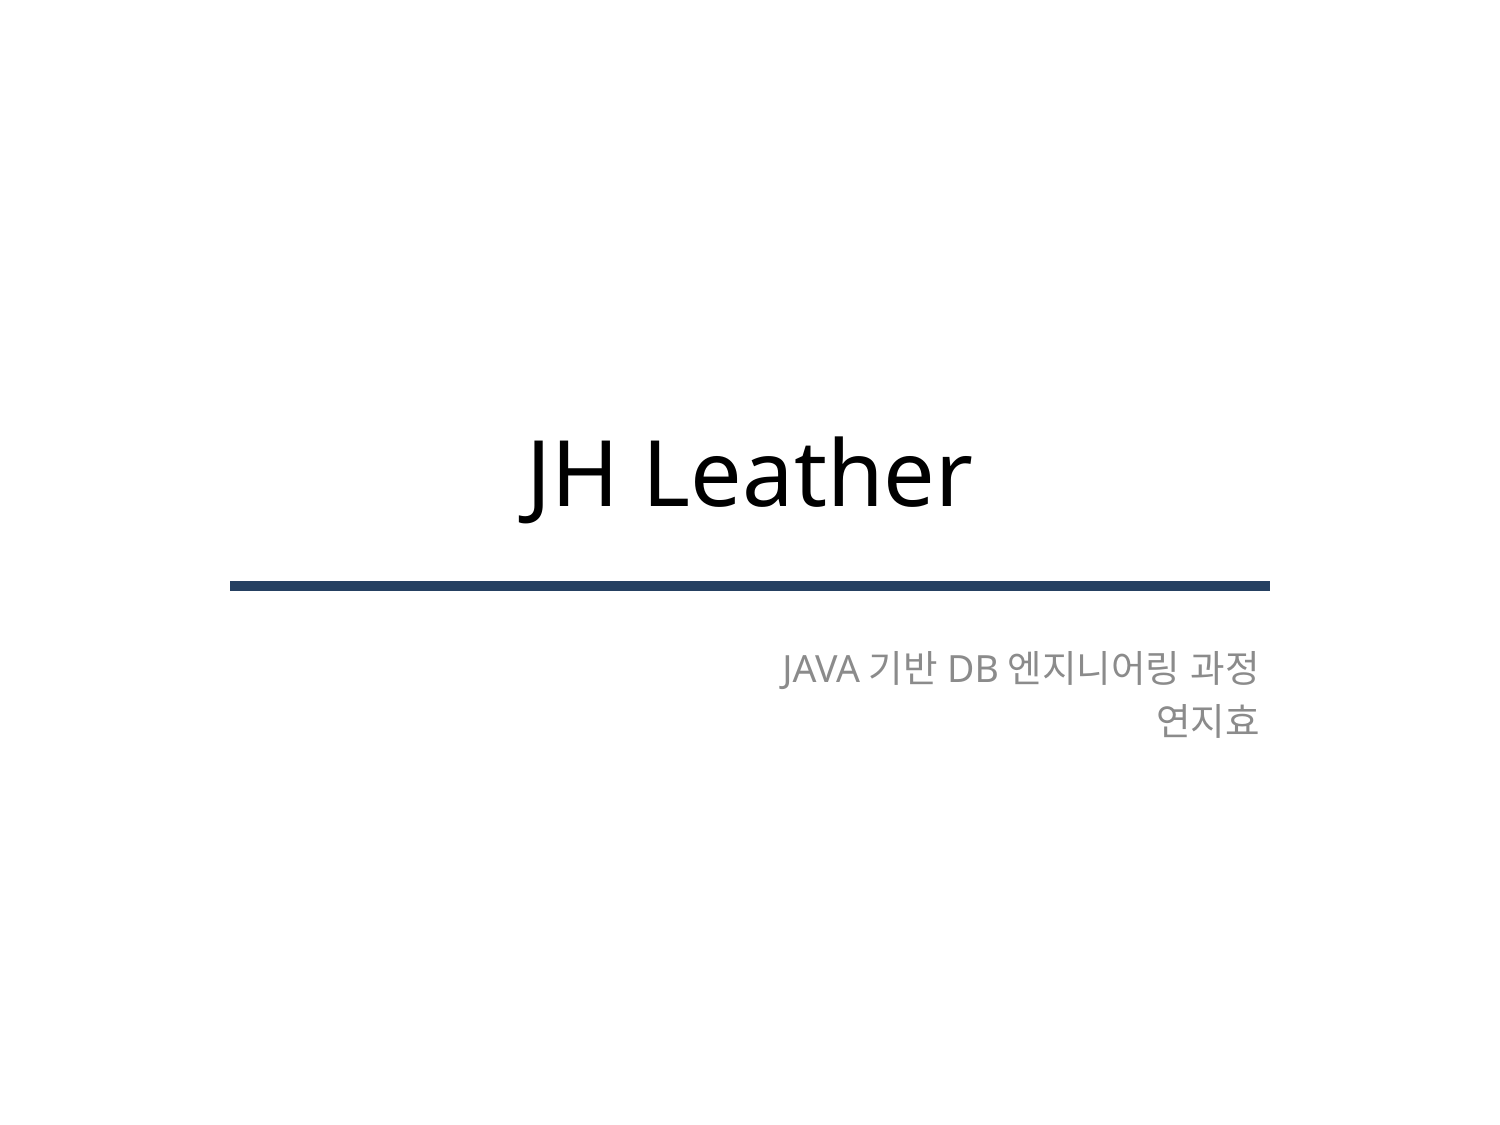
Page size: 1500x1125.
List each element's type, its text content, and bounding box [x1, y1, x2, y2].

subtitle JAVA기반DB엔지니어링 과정 연지효 [225, 637, 1275, 925]
title JH Leather [112, 349, 1388, 591]
